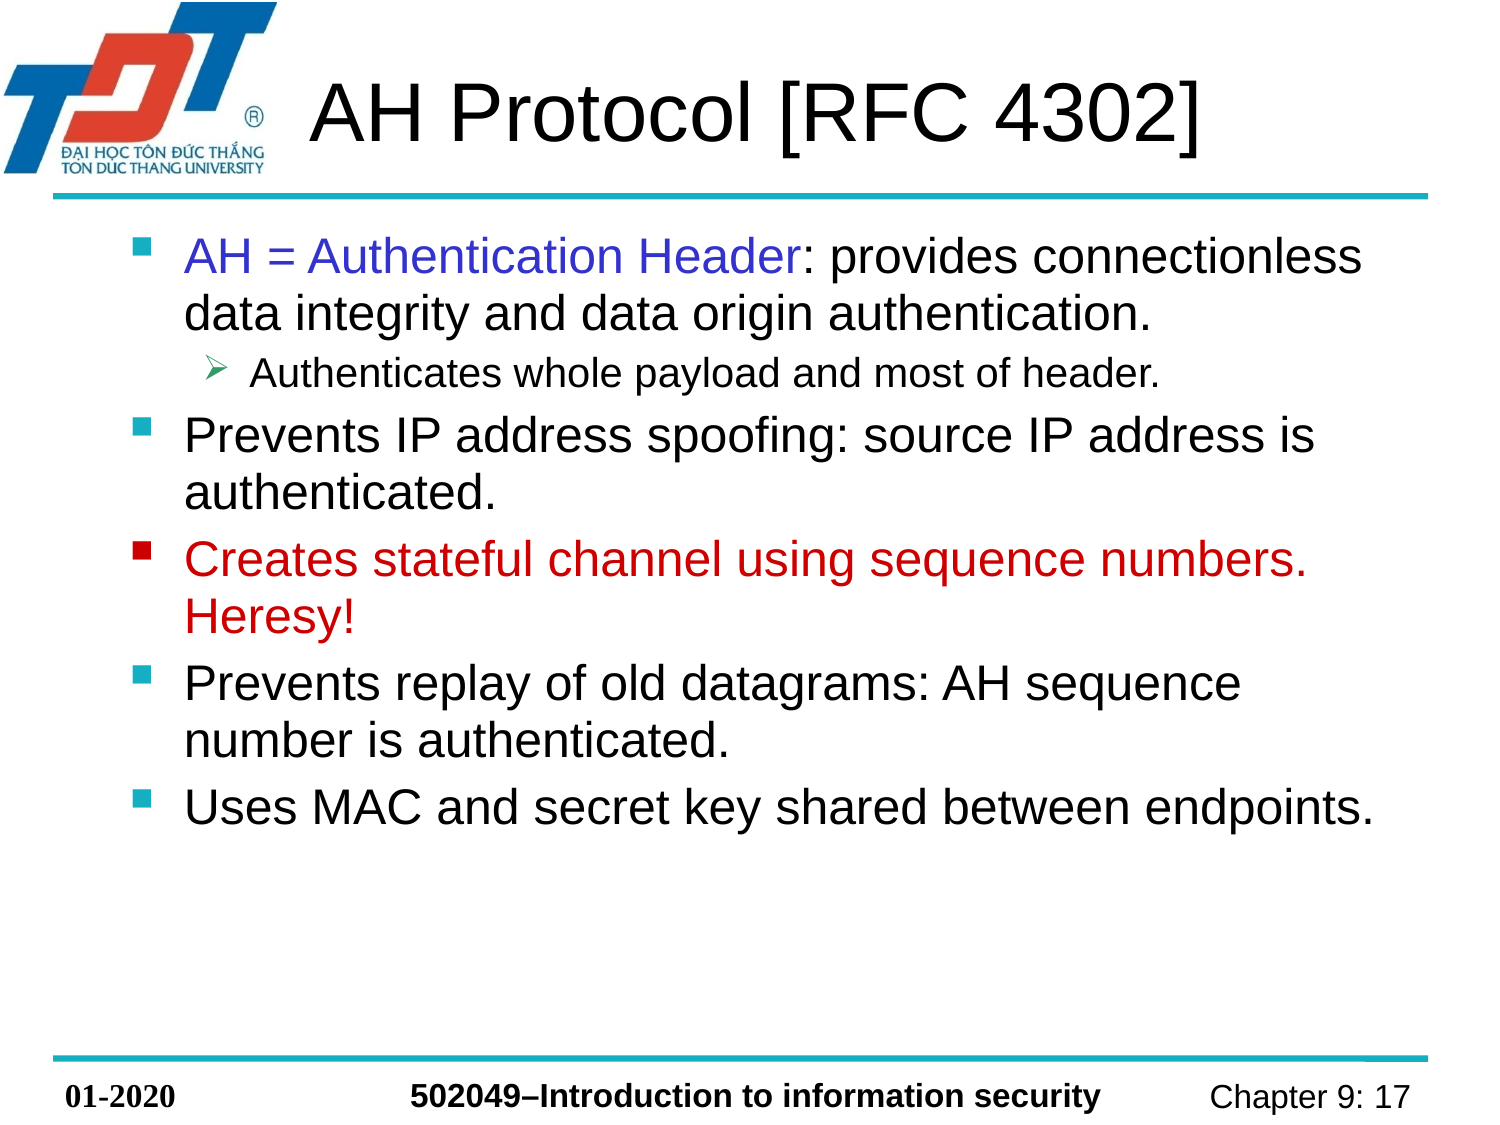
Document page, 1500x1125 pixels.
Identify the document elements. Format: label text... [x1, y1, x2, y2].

picture [3, 2, 277, 174]
list AH = Authentication Header: provides connectionless data integrity and data origin authentication. Authenticates whole payload and most of header. Prevents IP address spoofing: source IP address is authenticated. Creates stateful channel using sequence numbers. Heresy! Prevents replay of old datagrams: AH sequence number is authenticated. Uses MAC and secret key shared between endpoints. [112, 220, 1400, 965]
title AH Protocol [RFC 4302] [295, 42, 1500, 173]
